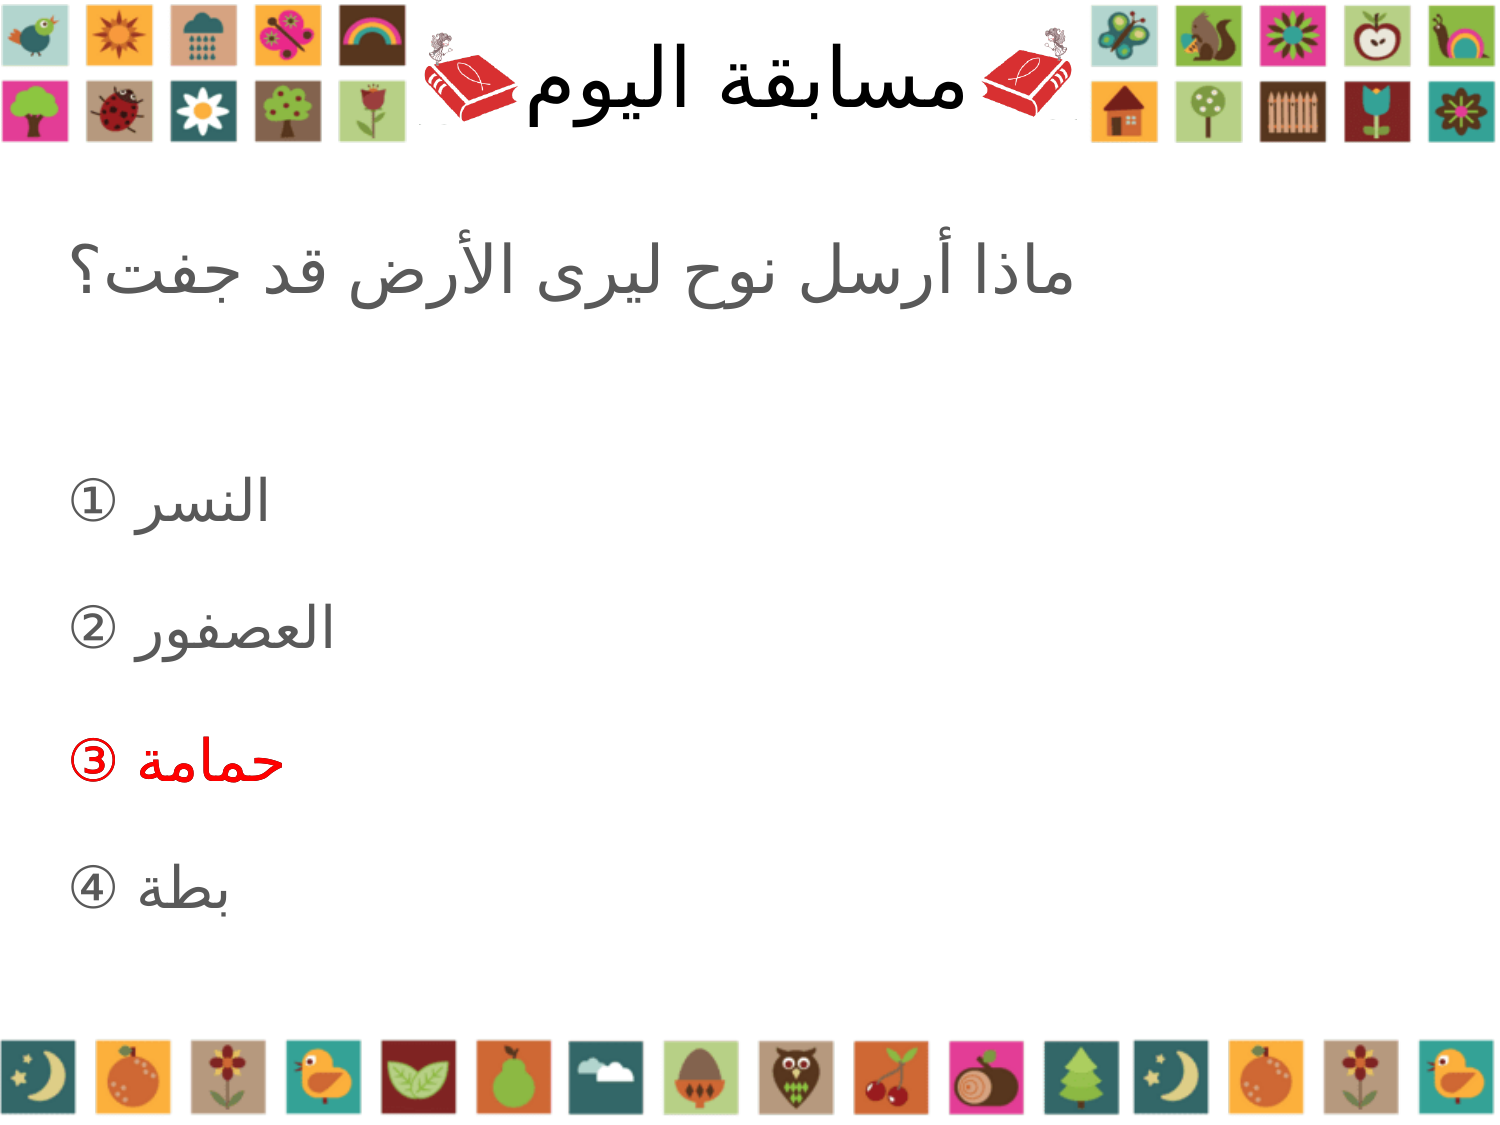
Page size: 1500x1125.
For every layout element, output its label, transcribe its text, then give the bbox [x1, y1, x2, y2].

text_box ④ بطة [53, 842, 1483, 928]
picture [950, 3, 1500, 150]
text_box ① النسر [53, 456, 1436, 541]
text_box ③ حمامة [53, 716, 1483, 801]
text_box ② العصفور [53, 582, 1436, 668]
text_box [0, 1028, 1500, 1118]
picture [0, 3, 550, 150]
text_box ماذا أرسل نوح ليرى الأرض قد جفت؟ [53, 219, 1436, 315]
text_box مسابقة اليوم [547, 16, 1078, 131]
